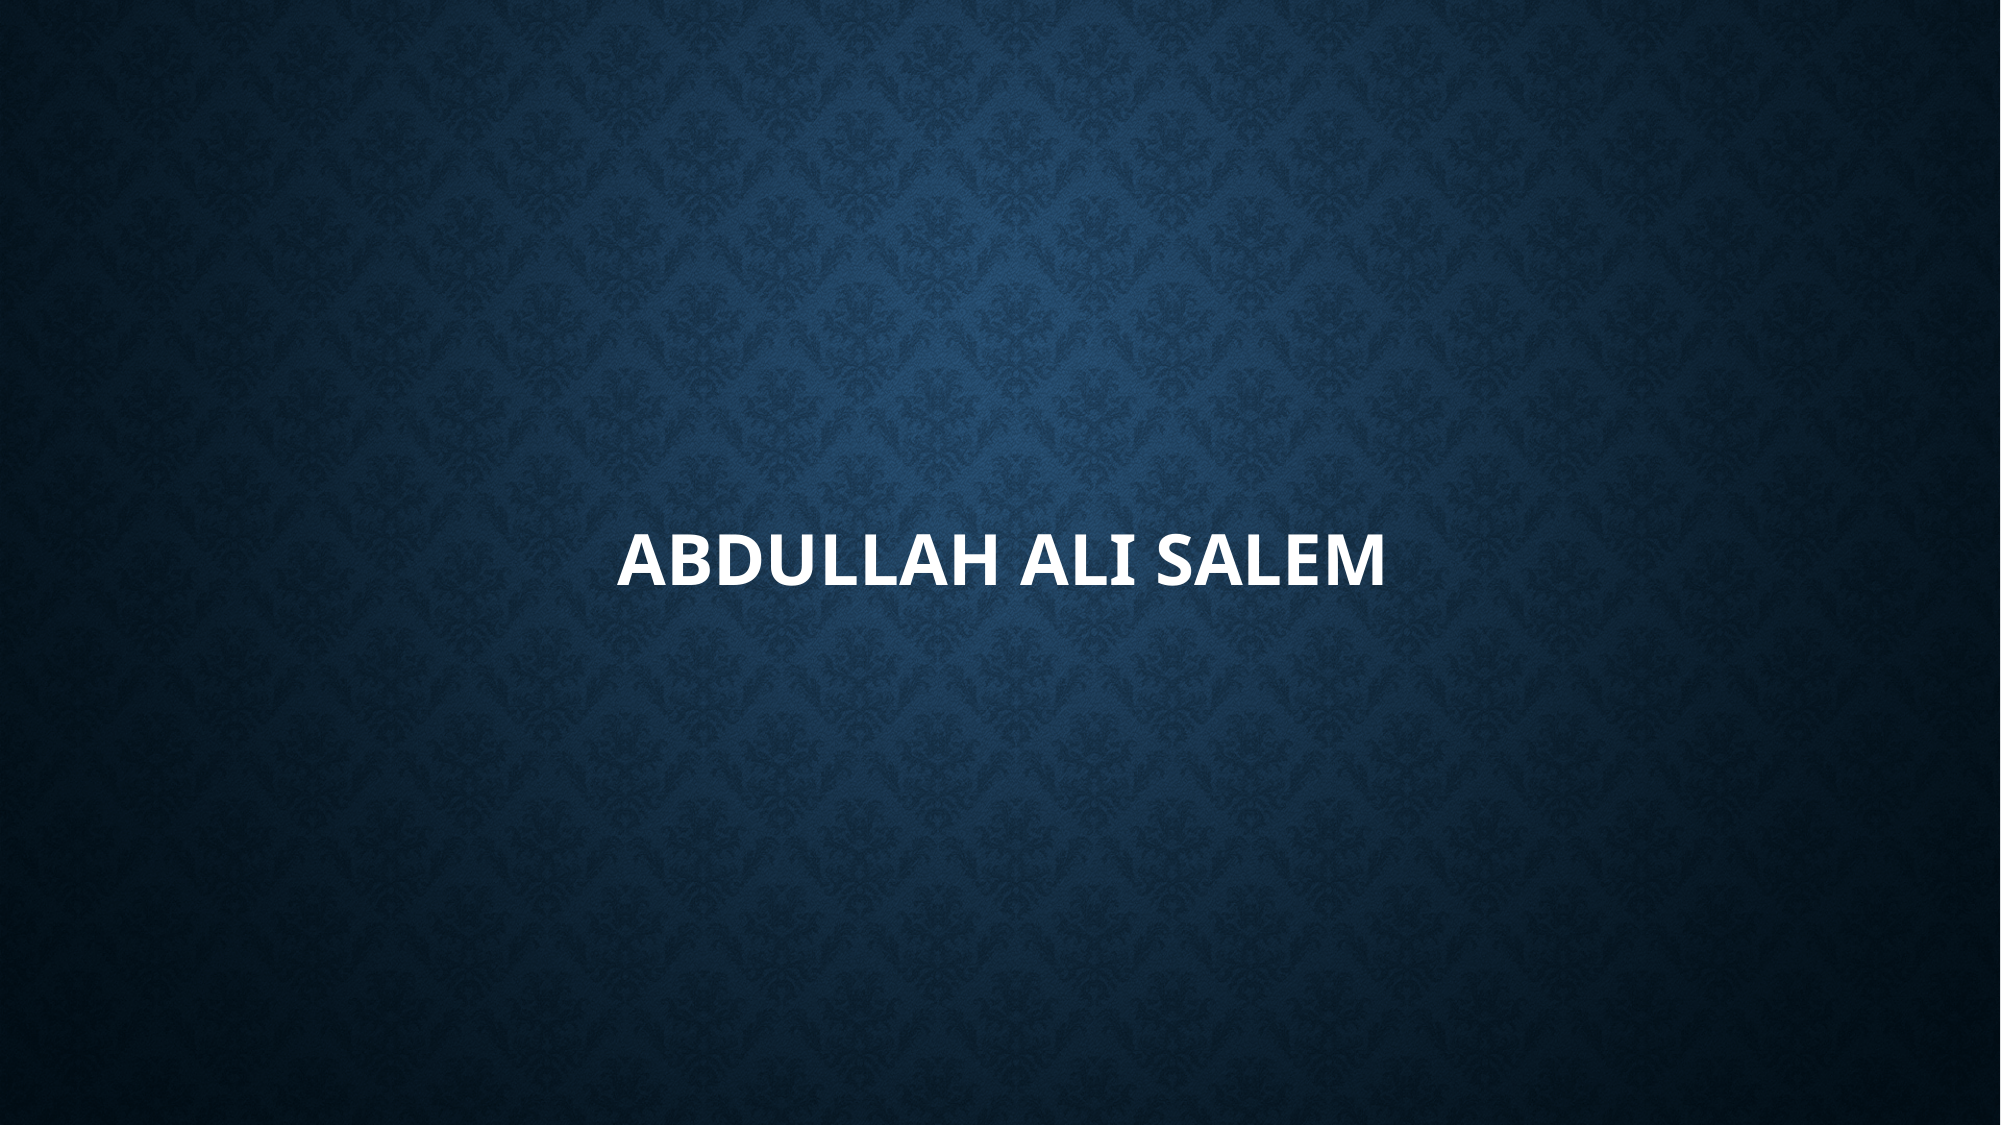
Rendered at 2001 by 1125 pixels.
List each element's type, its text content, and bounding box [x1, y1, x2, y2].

title Abdullah ali salem [154, 453, 1853, 672]
